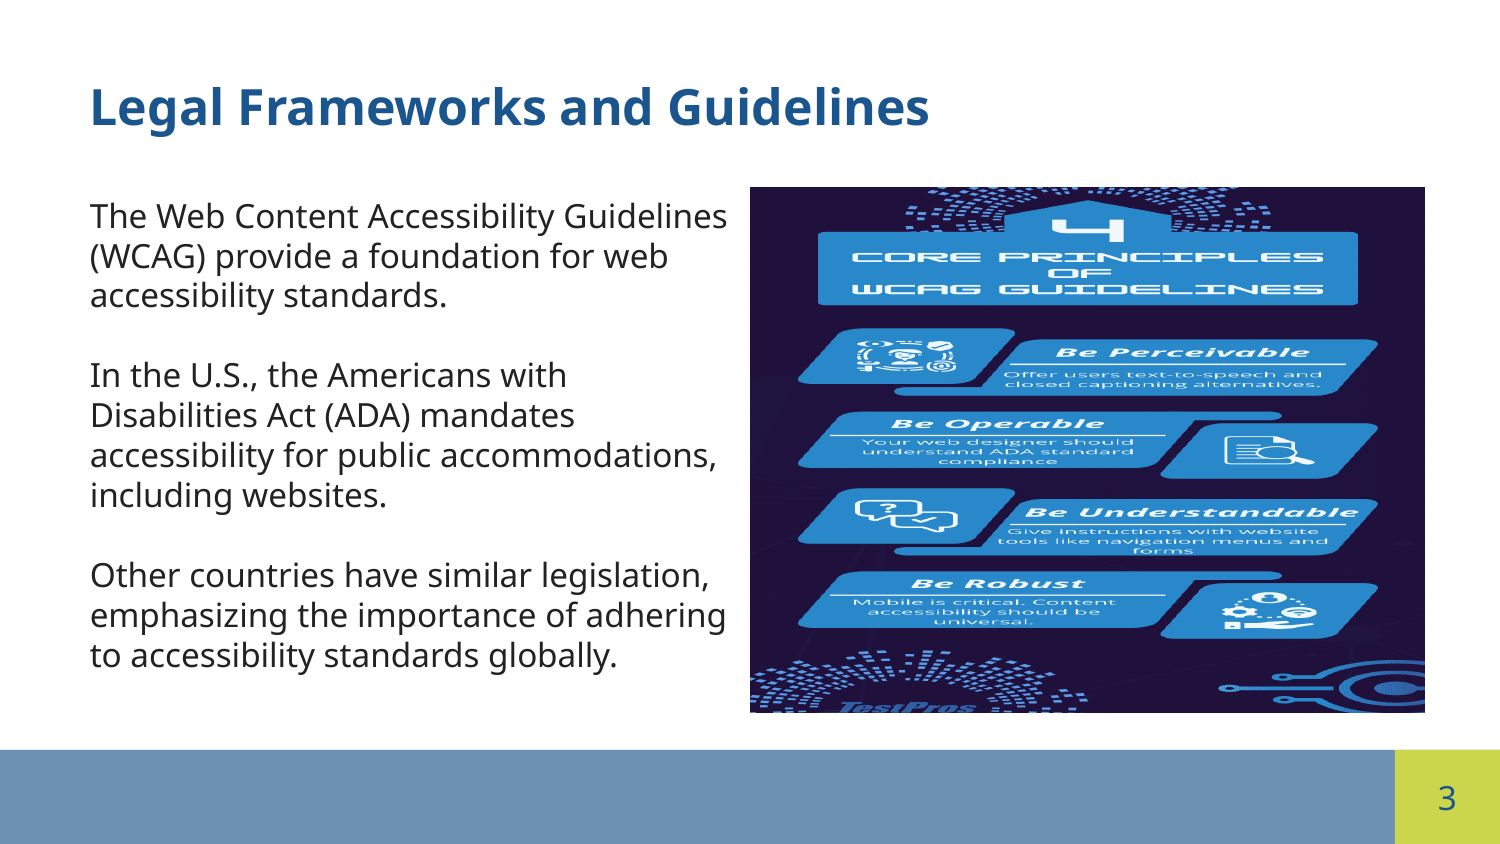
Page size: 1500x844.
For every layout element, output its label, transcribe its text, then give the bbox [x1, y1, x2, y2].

picture [749, 187, 1425, 713]
text_box The Web Content Accessibility Guidelines (WCAG) provide a foundation for web accessibility standards. In the U.S., the Americans with Disabilities Act (ADA) mandates accessibility for public accommodations, including websites. Other countries have similar legislation, emphasizing the importance of adhering to accessibility standards globally. [74, 187, 749, 713]
text_box 3 [1394, 749, 1500, 844]
text_box [0, 749, 1394, 844]
text_box Legal Frameworks and Guidelines [74, 37, 1425, 173]
